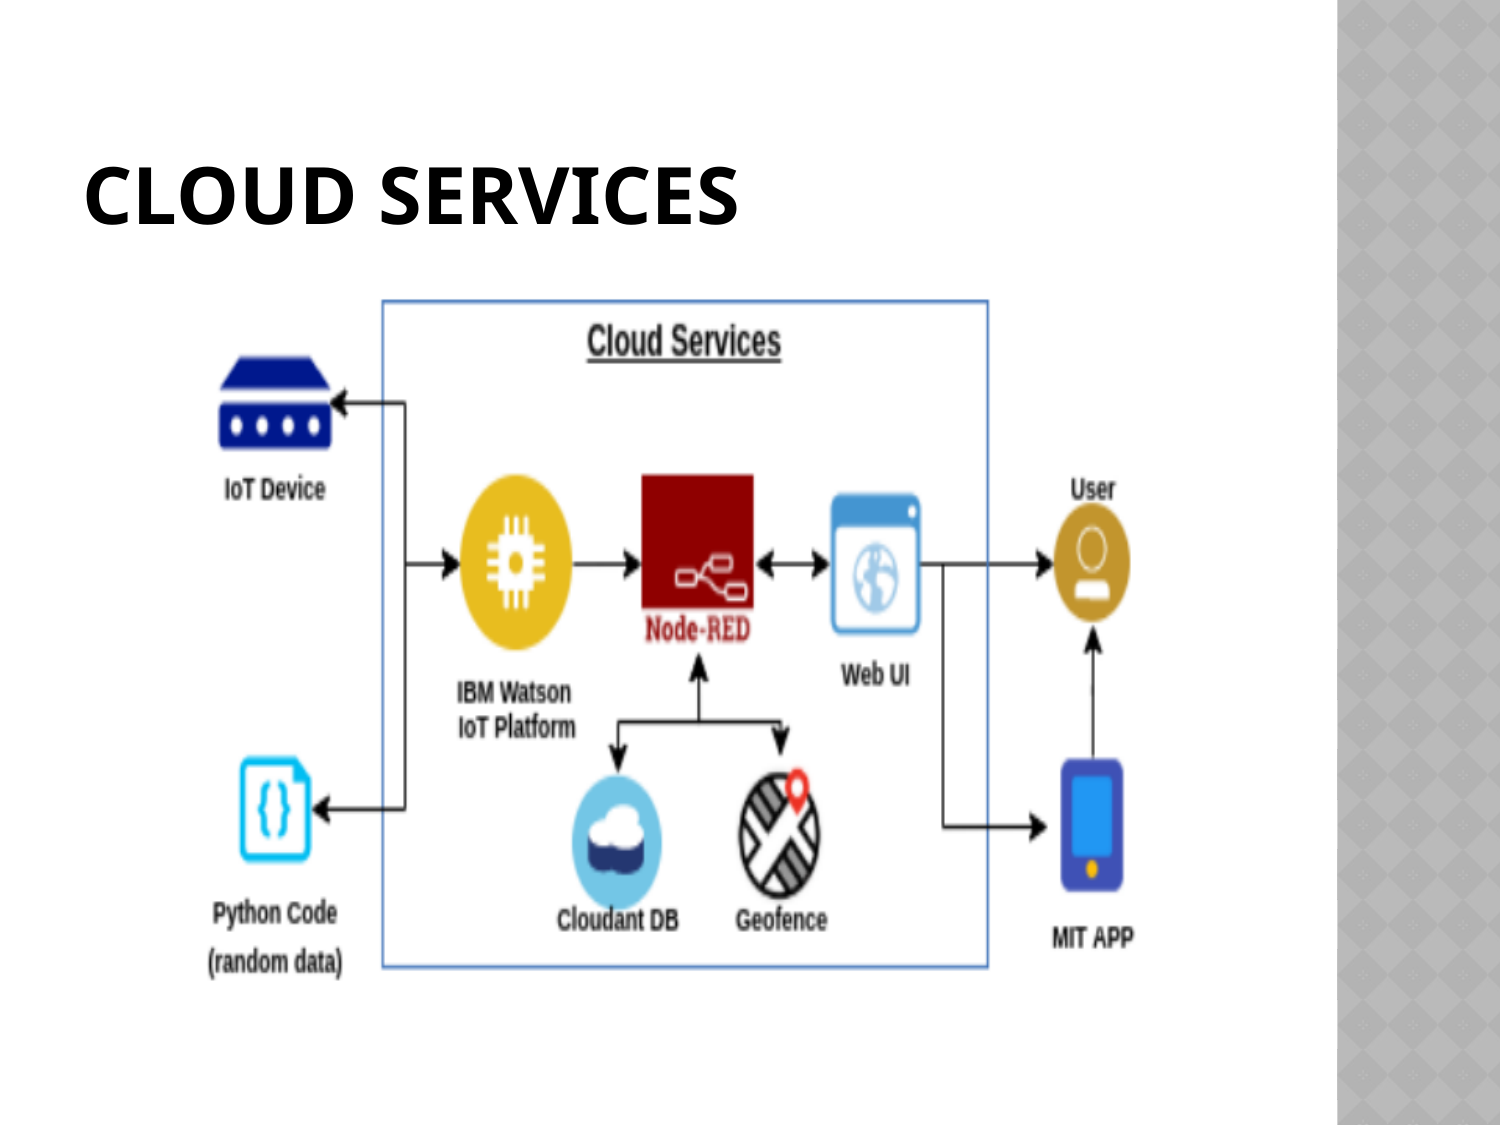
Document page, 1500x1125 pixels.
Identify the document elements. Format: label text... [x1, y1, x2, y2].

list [142, 280, 1195, 1009]
title Cloud services [75, 52, 1263, 240]
